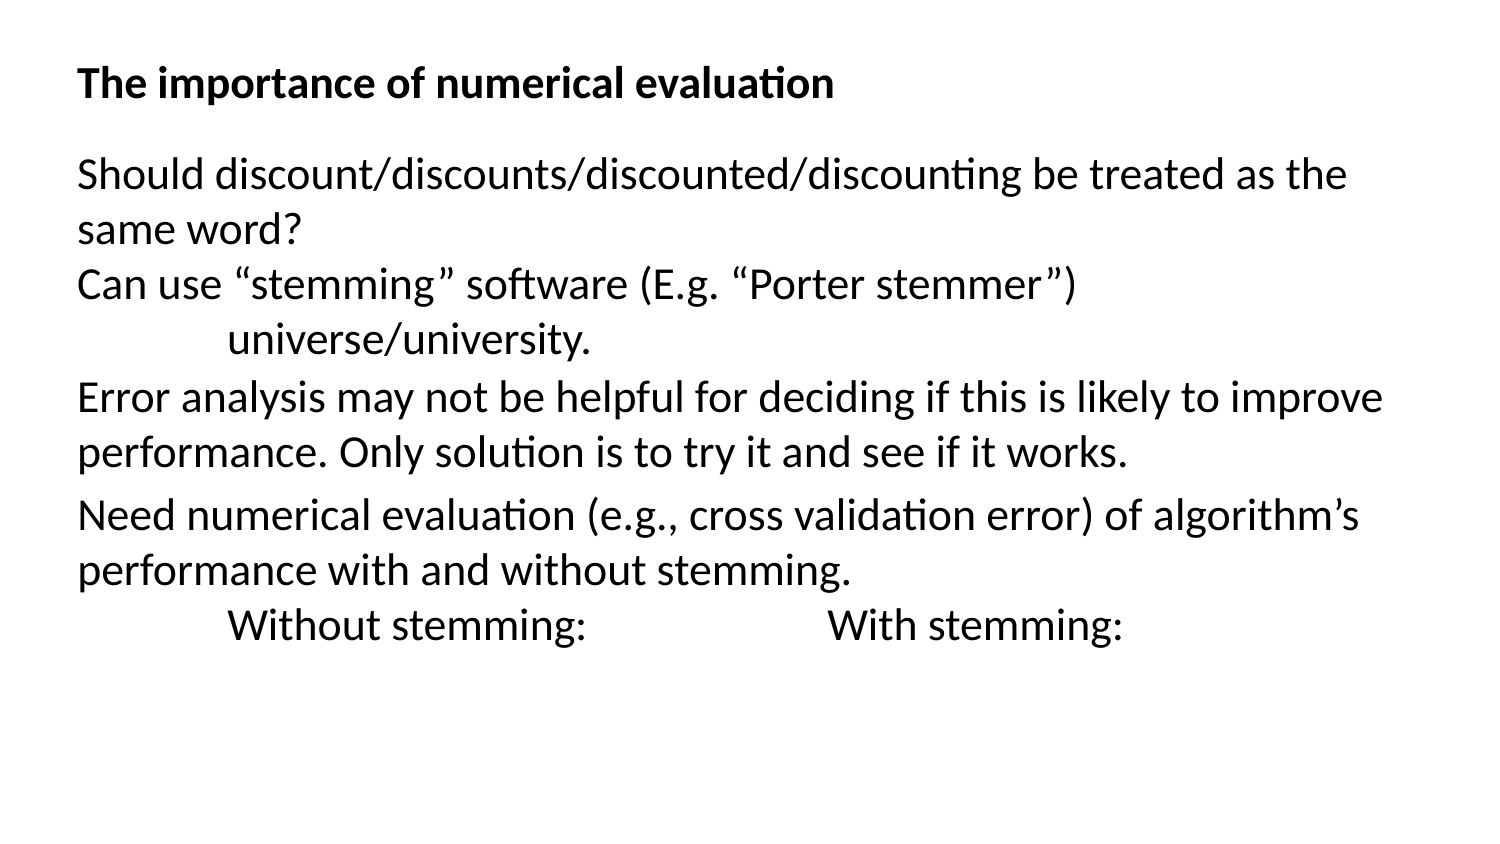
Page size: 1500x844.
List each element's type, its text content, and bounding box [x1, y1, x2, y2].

text_box Need numerical evaluation (e.g., cross validation error) of algorithm’s performance with and without stemming. Without stemming: With stemming: [62, 477, 1438, 658]
text_box The importance of numerical evaluation [62, 45, 1425, 116]
text_box Should discount/discounts/discounted/discounting be treated as the same word? Can use “stemming” software (E.g. “Porter stemmer”) universe/university. [62, 135, 1425, 359]
text_box Error analysis may not be helpful for deciding if this is likely to improve performance. Only solution is to try it and see if it works. [62, 359, 1425, 477]
